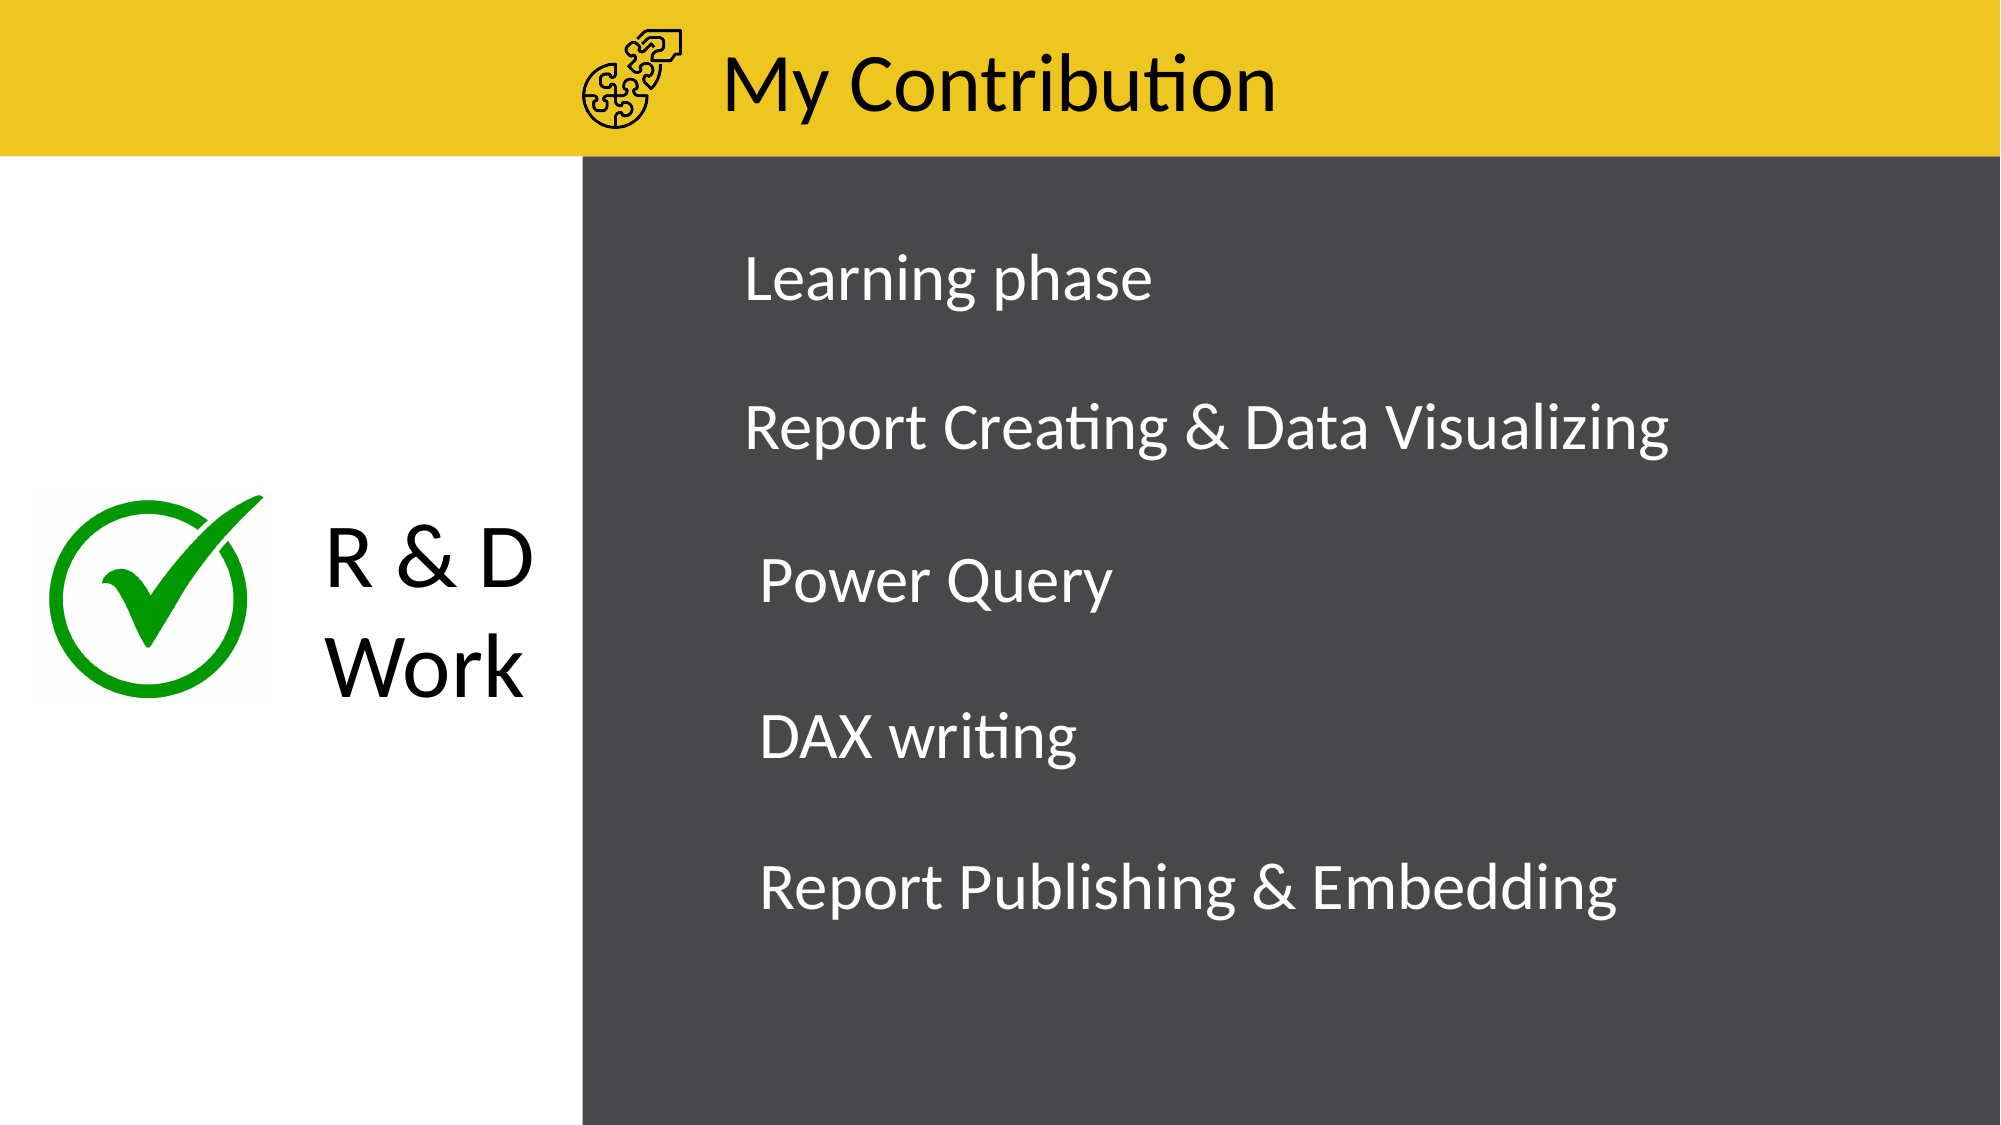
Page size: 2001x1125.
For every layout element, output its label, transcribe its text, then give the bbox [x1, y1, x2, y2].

text_box DAX writing [745, 684, 1305, 825]
text_box [582, 157, 2000, 1125]
picture [30, 488, 270, 704]
text_box Report Creating & Data Visualizing [729, 375, 1752, 516]
text_box Report Publishing & Embedding [745, 835, 1768, 976]
text_box Learning phase [729, 226, 1199, 322]
text_box My Contribution [0, 0, 2000, 157]
text_box Power Query [745, 528, 1457, 669]
text_box R & D Work [310, 488, 605, 724]
picture [582, 29, 682, 129]
